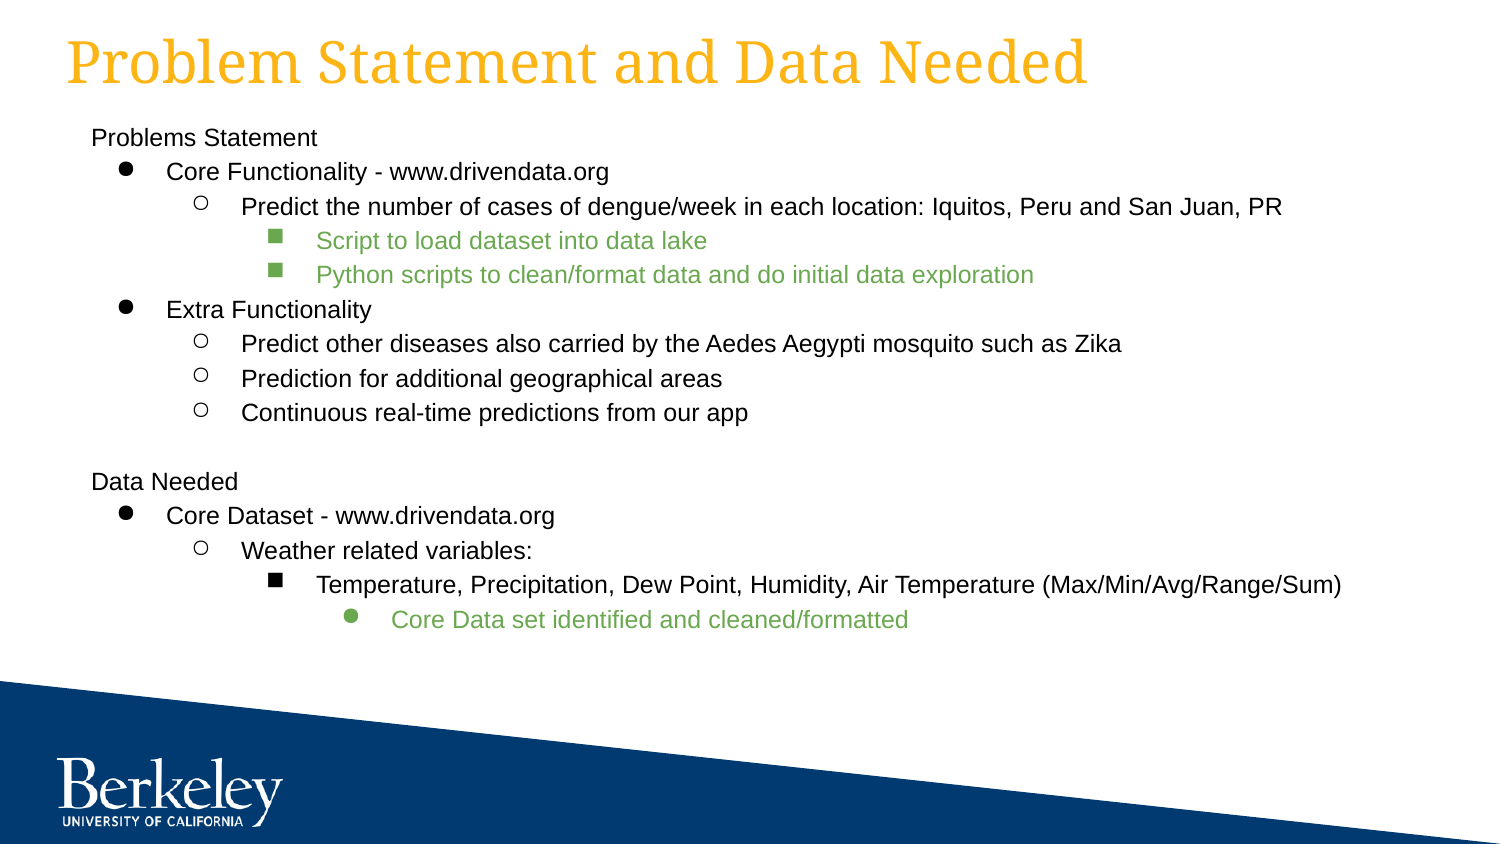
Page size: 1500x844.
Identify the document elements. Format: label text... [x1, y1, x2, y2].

title Problem Statement and Data Needed [51, 10, 1449, 105]
list Problems Statement Core Functionality - www.drivendata.org Predict the number of cases of dengue/week in each location: Iquitos, Peru and San Juan, PR Script to load dataset into data lake Python scripts to clean/format data and do initial data exploration Extra Functionality Predict other diseases also carried by the Aedes Aegypti mosquito such as Zika Prediction for additional geographical areas Continuous real-time predictions from our app Data Needed Core Dataset - www.drivendata.org Weather related variables: Temperature, Precipitation, Dew Point, Humidity, Air Temperature (Max/Min/Avg/Range/Sum) Core Data set identified and cleaned/formatted [76, 101, 1474, 628]
text_box [0, 682, 1488, 844]
picture [56, 757, 283, 828]
